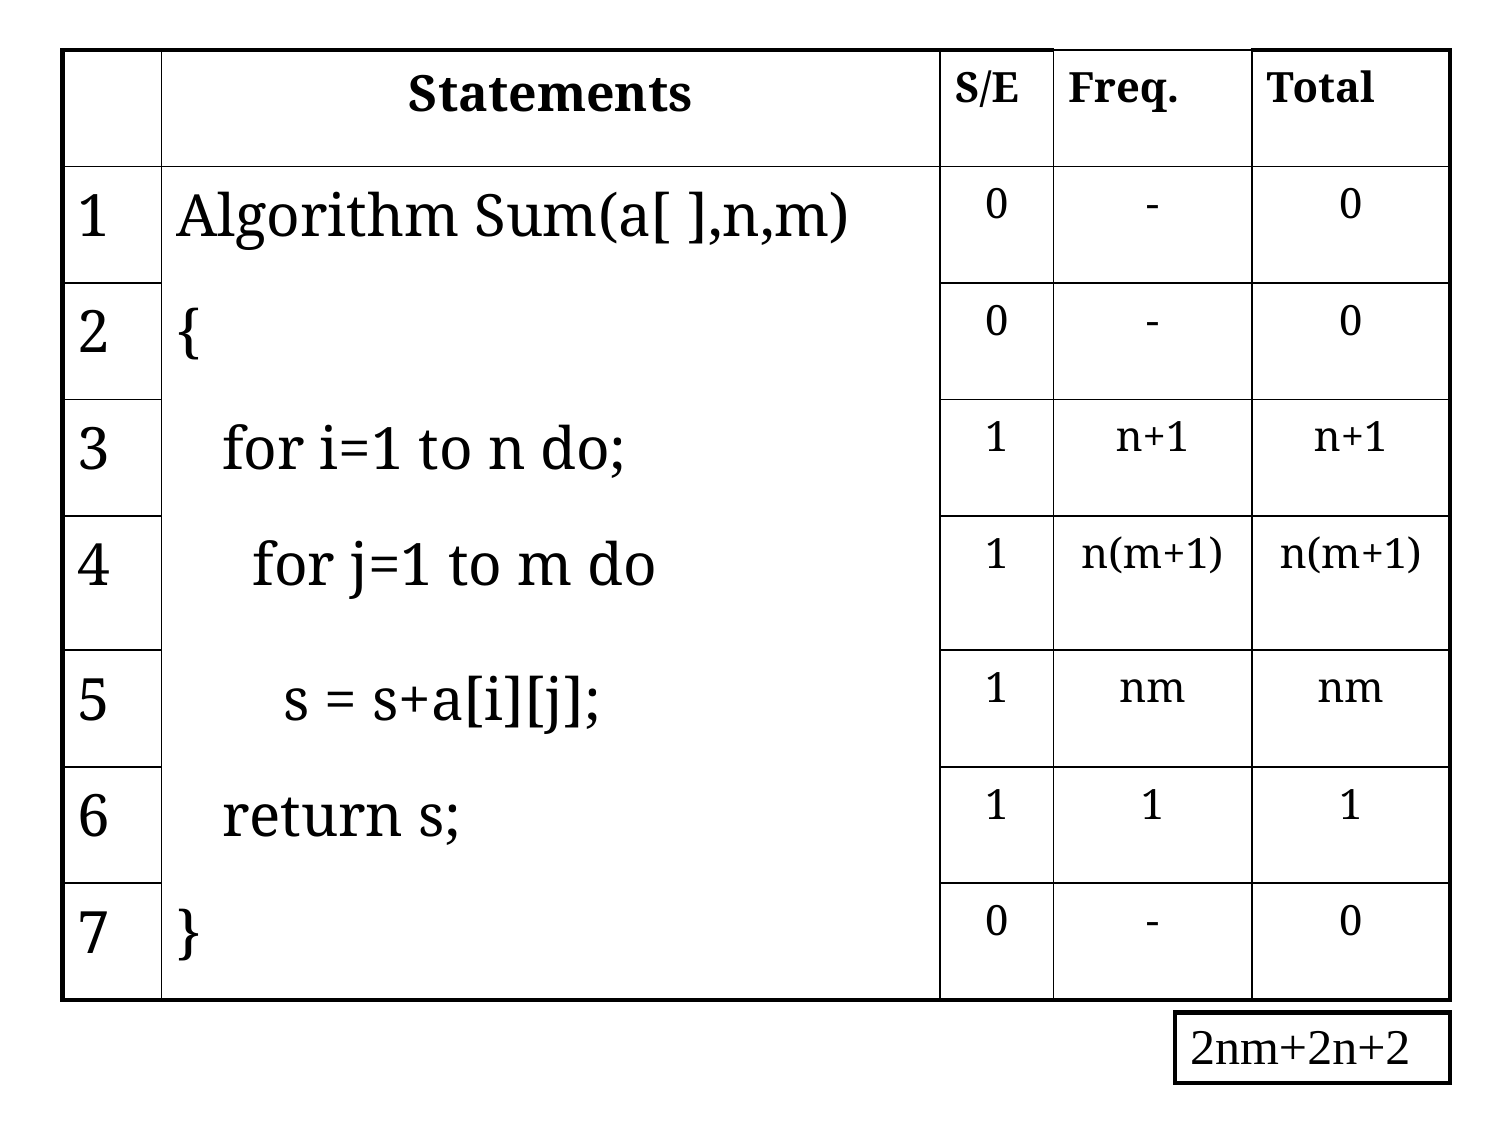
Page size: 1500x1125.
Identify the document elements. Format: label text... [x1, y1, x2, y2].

table_cell 1 [941, 768, 1053, 882]
table_cell 6 [65, 768, 161, 882]
table_cell - [1054, 167, 1251, 282]
table_cell 0 [1253, 284, 1448, 399]
table_cell 3 [65, 400, 161, 515]
table_cell 1 [65, 167, 161, 282]
table_cell 0 [1253, 167, 1448, 282]
table_cell 1 [941, 517, 1053, 649]
table_cell { [162, 283, 939, 400]
table_cell } [162, 883, 939, 998]
table_cell 0 [941, 167, 1053, 282]
table_cell Algorithm Sum(a[ ],n,m) [162, 167, 939, 283]
table_cell - [1054, 284, 1251, 399]
table_cell nm [1253, 651, 1448, 766]
table_cell n+1 [1253, 400, 1448, 515]
table_cell - [1054, 884, 1251, 998]
table_cell 7 [65, 884, 161, 998]
table_header S/E [941, 52, 1053, 166]
table_cell 1 [941, 400, 1053, 515]
table_header 2nm+2n+2 [1177, 1015, 1448, 1081]
table_cell n(m+1) [1253, 517, 1448, 649]
table_cell 5 [65, 651, 161, 766]
table_cell 4 [65, 517, 161, 649]
table_cell 1 [1253, 768, 1448, 882]
table_cell 0 [1253, 884, 1448, 998]
table_cell for i=1 to n do; [162, 400, 939, 516]
table_cell s = s+a[i][j]; [162, 650, 939, 767]
table_cell n(m+1) [1054, 517, 1251, 649]
table_cell 1 [941, 651, 1053, 766]
table_cell n+1 [1054, 400, 1251, 515]
table_header Statements [162, 52, 939, 166]
table_header Freq. [1054, 51, 1251, 166]
table_header [65, 52, 161, 166]
table_cell return s; [162, 767, 939, 883]
table_cell 1 [1054, 768, 1251, 882]
table_header Total [1253, 52, 1448, 166]
table_cell 0 [941, 284, 1053, 399]
table_cell 2 [65, 284, 161, 399]
table_cell for j=1 to m do [162, 516, 939, 650]
table_cell nm [1054, 651, 1251, 766]
table_cell 0 [941, 884, 1053, 998]
